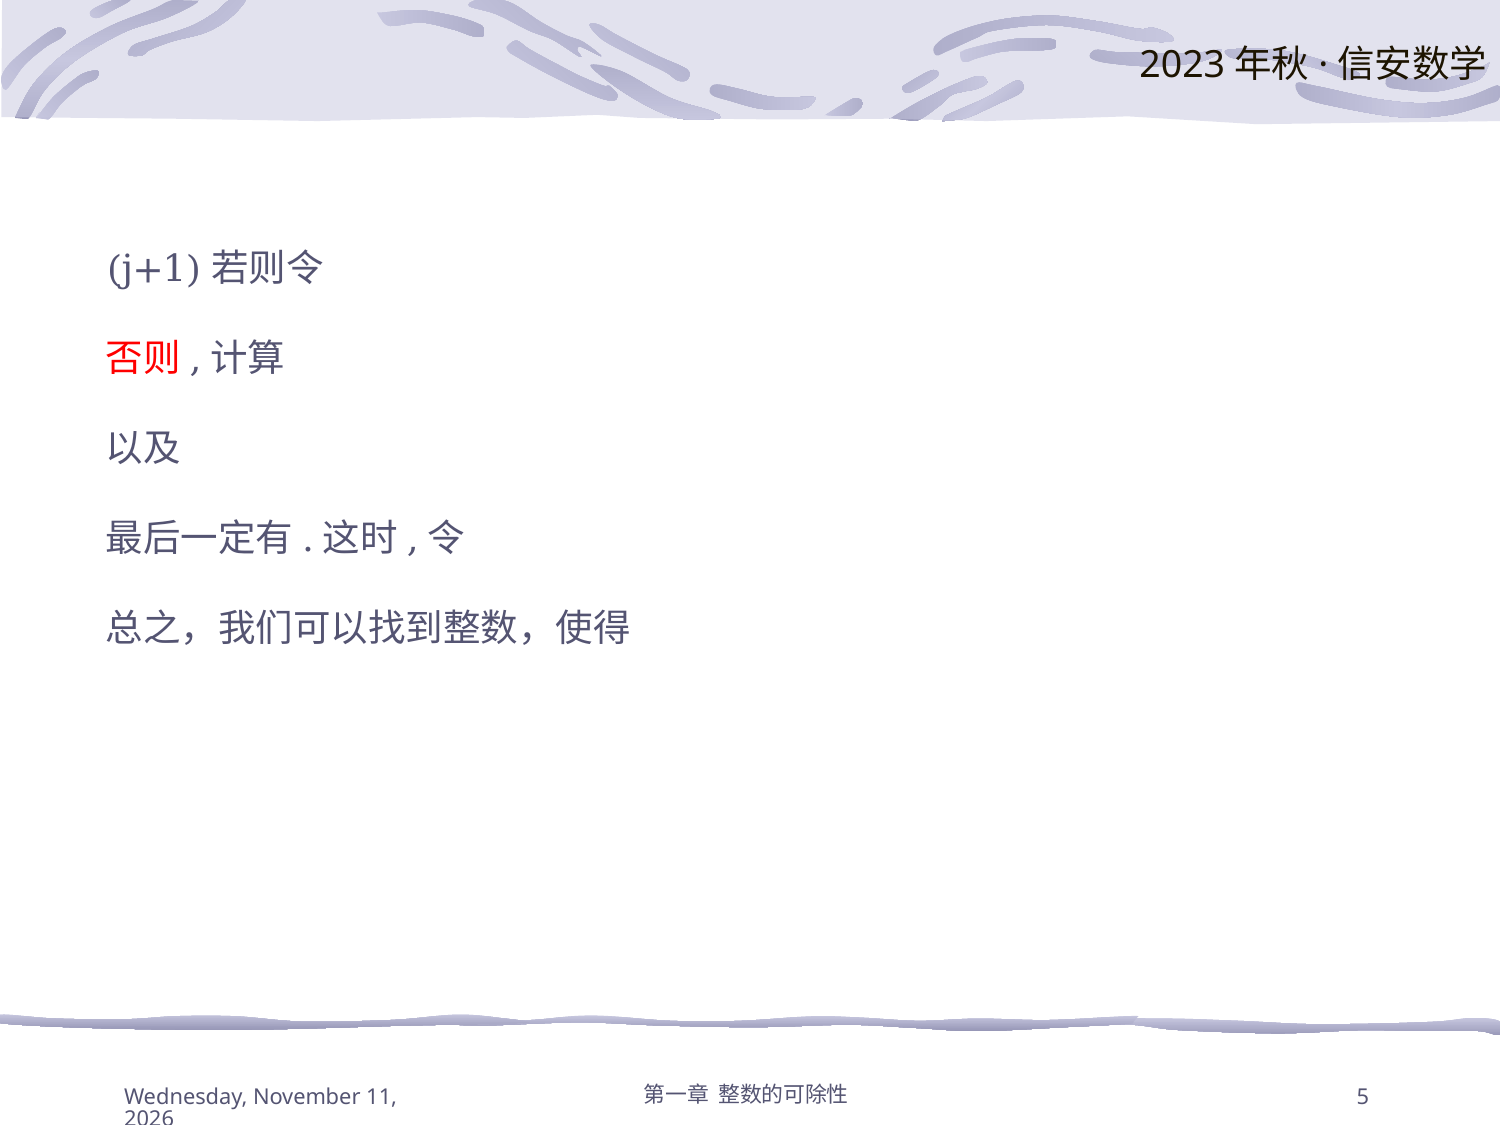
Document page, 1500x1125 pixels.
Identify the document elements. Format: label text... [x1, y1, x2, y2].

slide_number 5 [1071, 1044, 1385, 1120]
footer 第一章 整数的可除性 [509, 1044, 985, 1120]
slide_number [109, 1044, 422, 1120]
